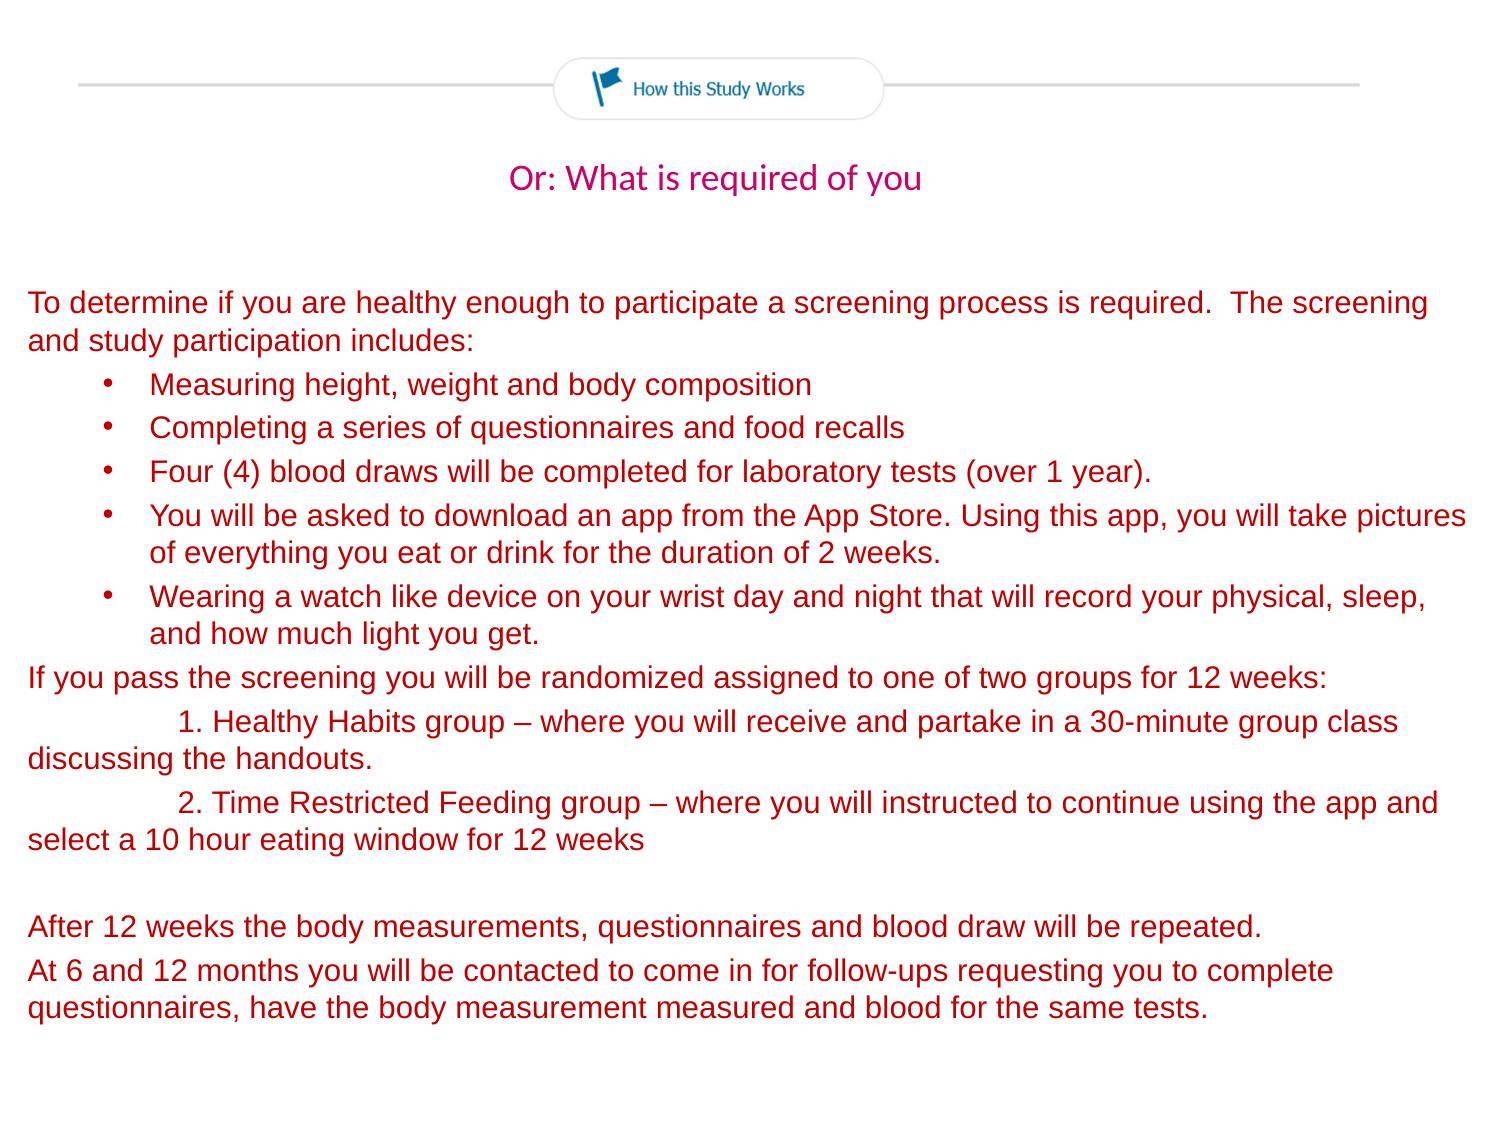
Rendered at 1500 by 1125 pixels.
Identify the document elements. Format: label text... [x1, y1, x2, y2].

subtitle To determine if you are healthy enough to participate a screening process is required. The screening and study participation includes: Measuring height, weight and body composition Completing a series of questionnaires and food recalls Four (4) blood draws will be completed for laboratory tests (over 1 year). You will be asked to download an app from the App Store. Using this app, you will take pictures of everything you eat or drink for the duration of 2 weeks. Wearing a watch like device on your wrist day and night that will record your physical, sleep, and how much light you get. If you pass the screening you will be randomized assigned to one of two groups for 12 weeks: 1. Healthy Habits group – where you will receive and partake in a 30-minute group class discussing the handouts. 2. Time Restricted Feeding group – where you will instructed to continue using the app and select a 10 hour eating window for 12 weeks After 12 weeks the body measurements, questionnaires and blood draw will be repeated. At 6 and 12 months you will be contacted to come in for follow-ups requesting you to complete questionnaires, have the body measurement measured and blood for the same tests. [12, 275, 1500, 875]
picture [60, 49, 1378, 138]
text_box Or: What is required of you [494, 147, 944, 207]
